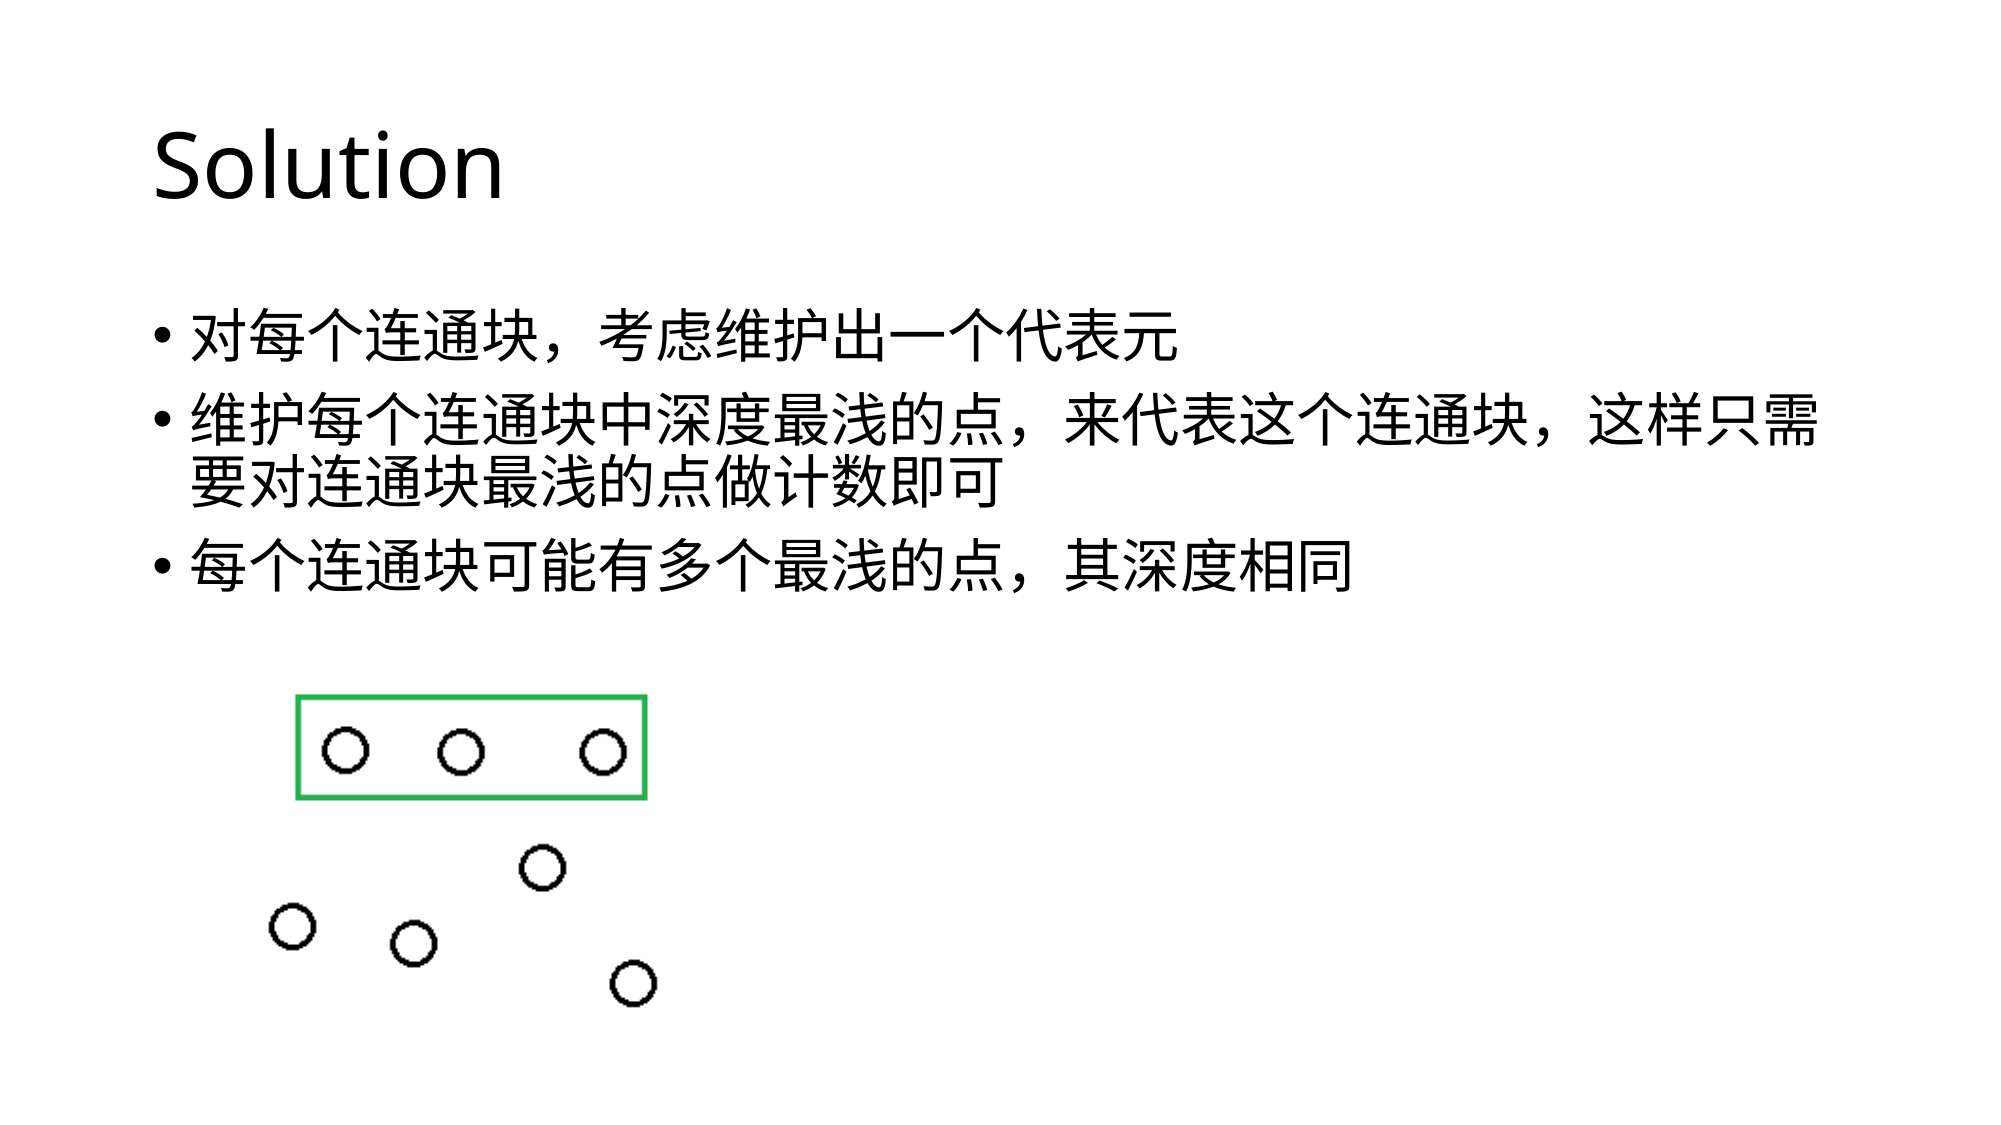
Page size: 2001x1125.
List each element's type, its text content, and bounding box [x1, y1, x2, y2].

picture [239, 636, 737, 1036]
title Solution [137, 59, 1863, 278]
list 对每个连通块，考虑维护出一个代表元 维护每个连通块中深度最浅的点，来代表这个连通块，这样只需要对连通块最浅的点做计数即可 每个连通块可能有多个最浅的点，其深度相同 [137, 299, 1863, 1014]
